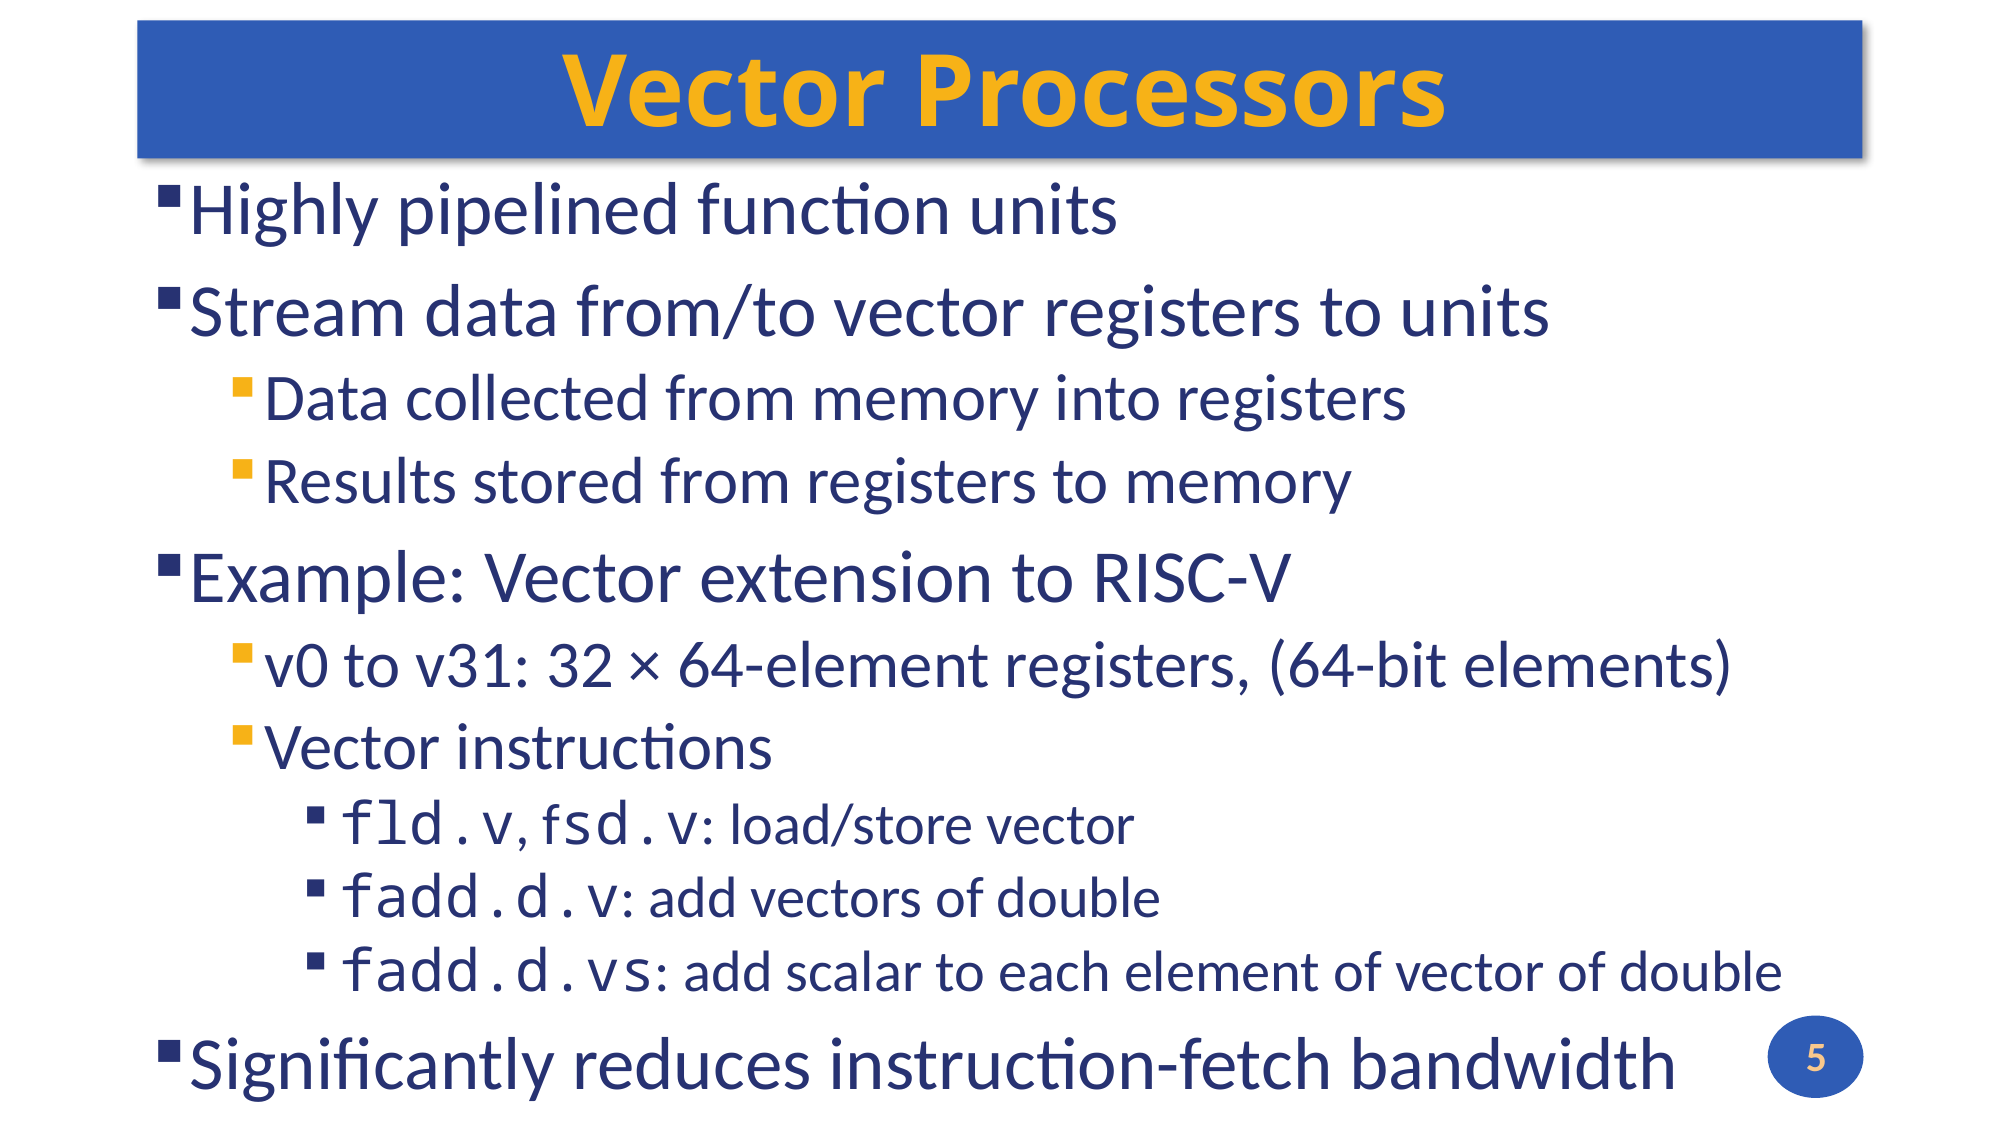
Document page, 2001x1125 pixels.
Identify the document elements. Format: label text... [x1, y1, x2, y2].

list Highly pipelined function units Stream data from/to vector registers to units Data collected from memory into registers Results stored from registers to memory Example: Vector extension to RISC-V v0 to v31: 32 × 64-element registers, (64-bit elements) Vector instructions fld.v, fsd.v: load/store vector fadd.d.v: add vectors of double fadd.d.vs: add scalar to each element of vector of double Significantly reduces instruction-fetch bandwidth [137, 162, 1863, 1100]
slide_number 5 [1767, 1015, 1866, 1095]
title Vector Processors [137, 17, 1863, 156]
